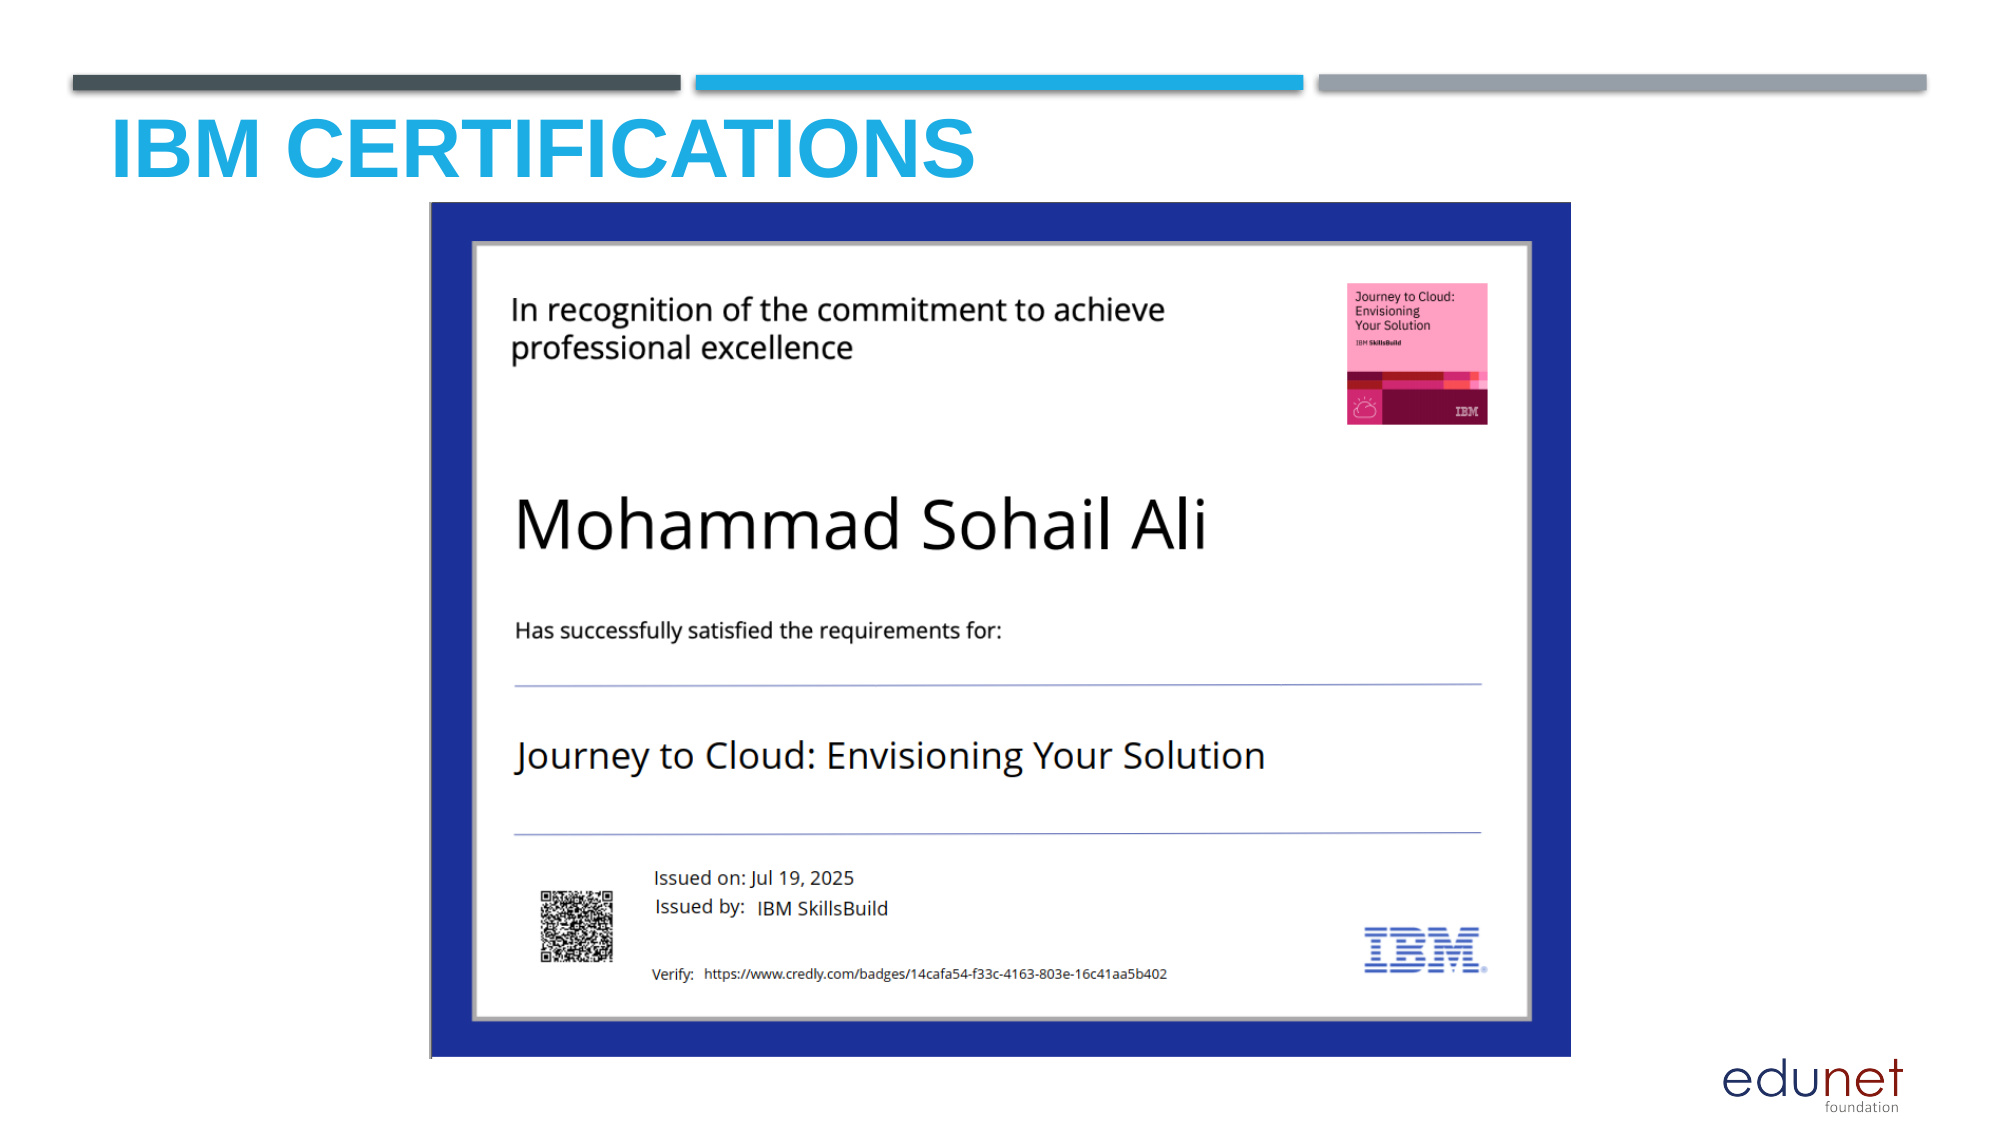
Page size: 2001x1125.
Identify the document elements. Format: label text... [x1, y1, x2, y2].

title IBM Certifications [95, 115, 1905, 203]
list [428, 201, 1571, 1059]
picture [1719, 1056, 1905, 1116]
